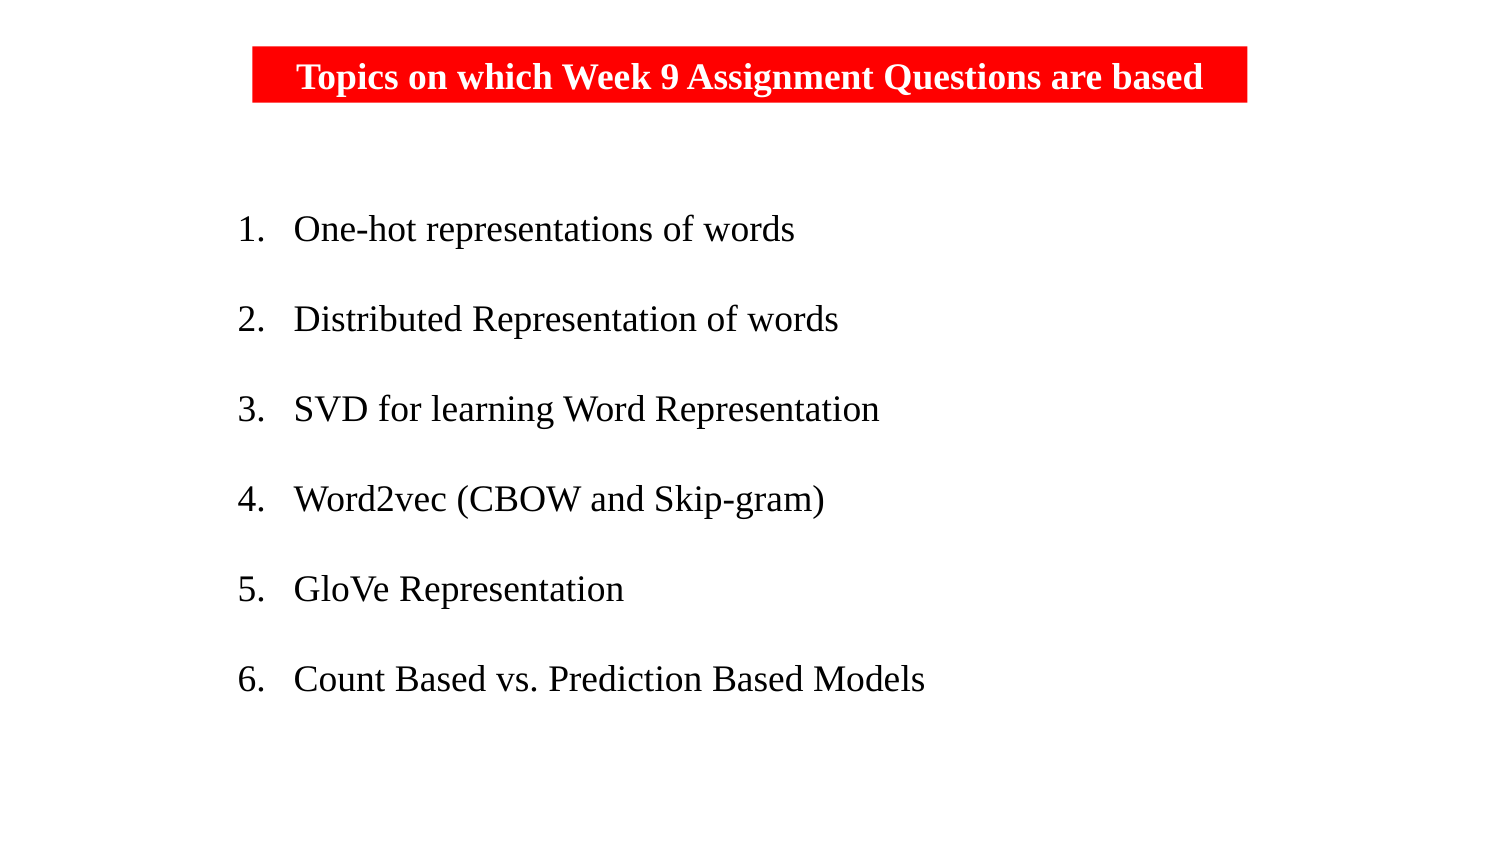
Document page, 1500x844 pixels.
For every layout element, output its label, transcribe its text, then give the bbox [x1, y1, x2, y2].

text_box One-hot representations of words Distributed Representation of words SVD for learning Word Representation Word2vec (CBOW and Skip-gram) GloVe Representation Count Based vs. Prediction Based Models [226, 198, 1407, 732]
text_box Topics on which Week 9 Assignment Questions are based [252, 46, 1248, 103]
